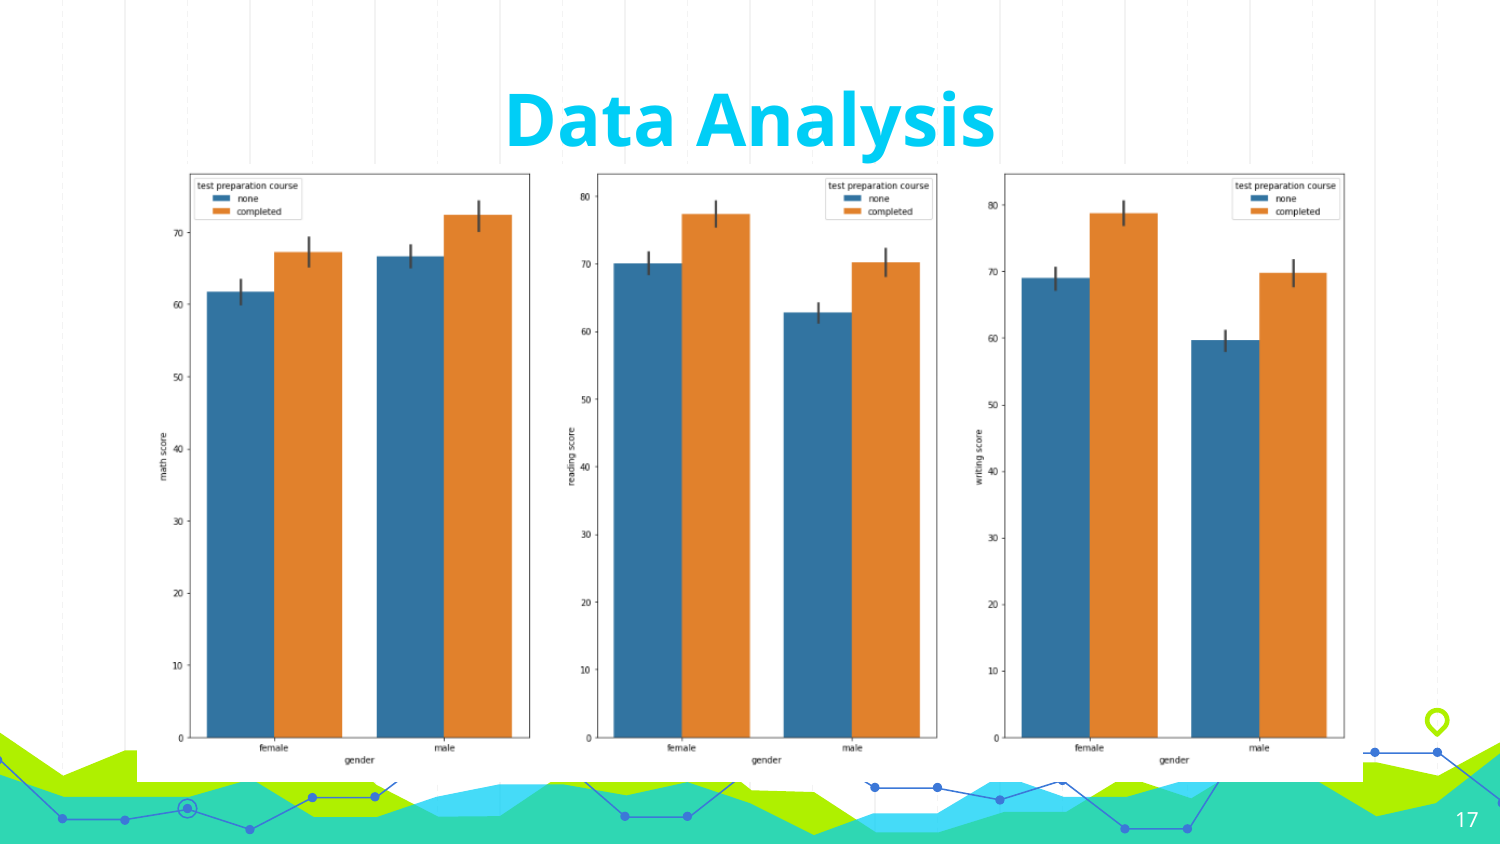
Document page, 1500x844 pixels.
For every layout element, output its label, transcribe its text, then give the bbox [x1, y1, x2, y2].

picture [136, 163, 1364, 783]
title Data Analysis [176, 58, 1324, 162]
slide_number ‹#› [1403, 791, 1494, 844]
